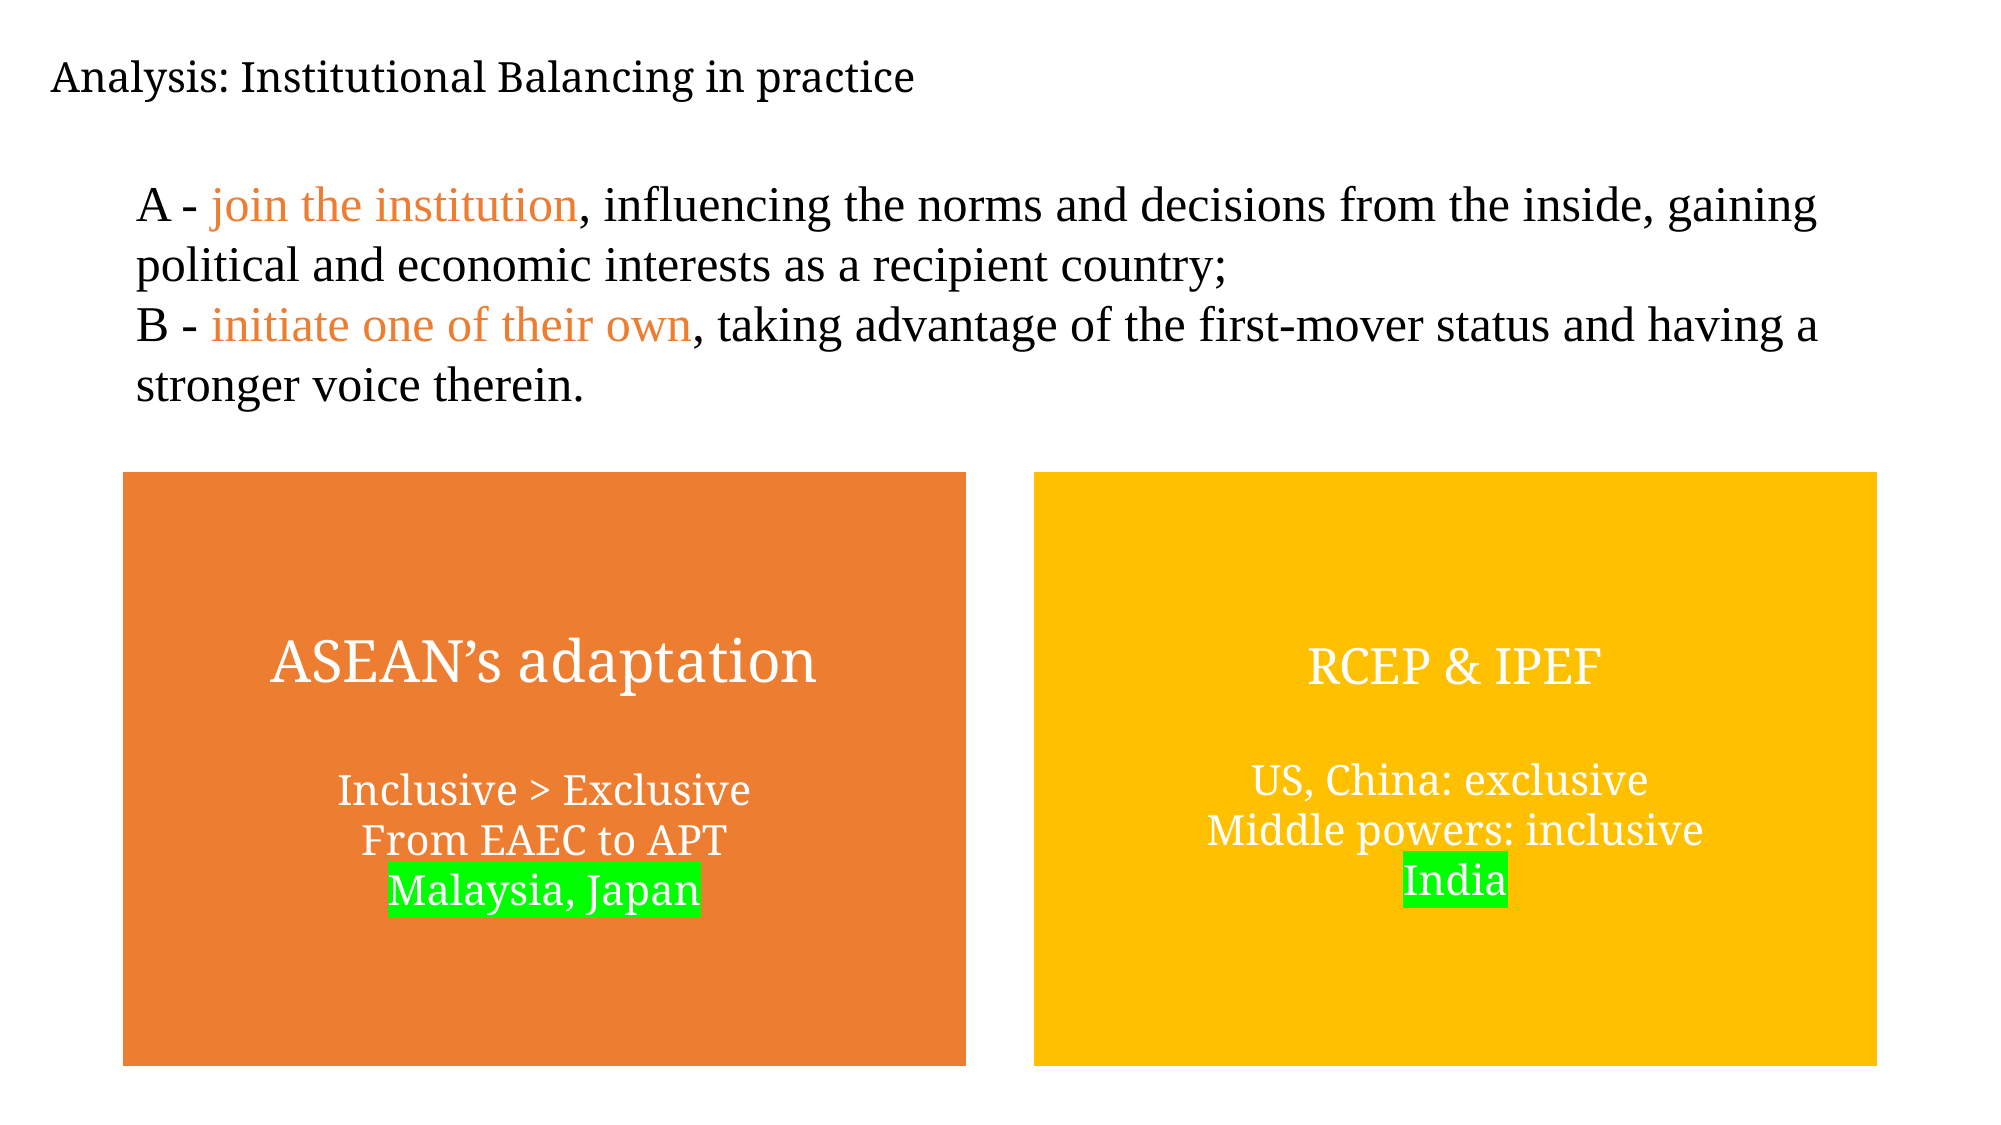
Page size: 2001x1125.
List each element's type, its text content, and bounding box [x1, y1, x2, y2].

text_box ASEAN’s adaptation Inclusive > Exclusive From EAEC to APT Malaysia, Japan [119, 469, 969, 1069]
text_box Analysis: Institutional Balancing in practice [35, 43, 942, 109]
text_box RCEP & IPEF US, China: exclusive Middle powers: inclusive India [1031, 469, 1880, 1069]
text_box A - join the institution, influencing the norms and decisions from the inside, gaining political and economic interests as a recipient country; B - initiate one of their own, taking advantage of the first-mover status and having a stronger voice therein. [121, 163, 1903, 419]
